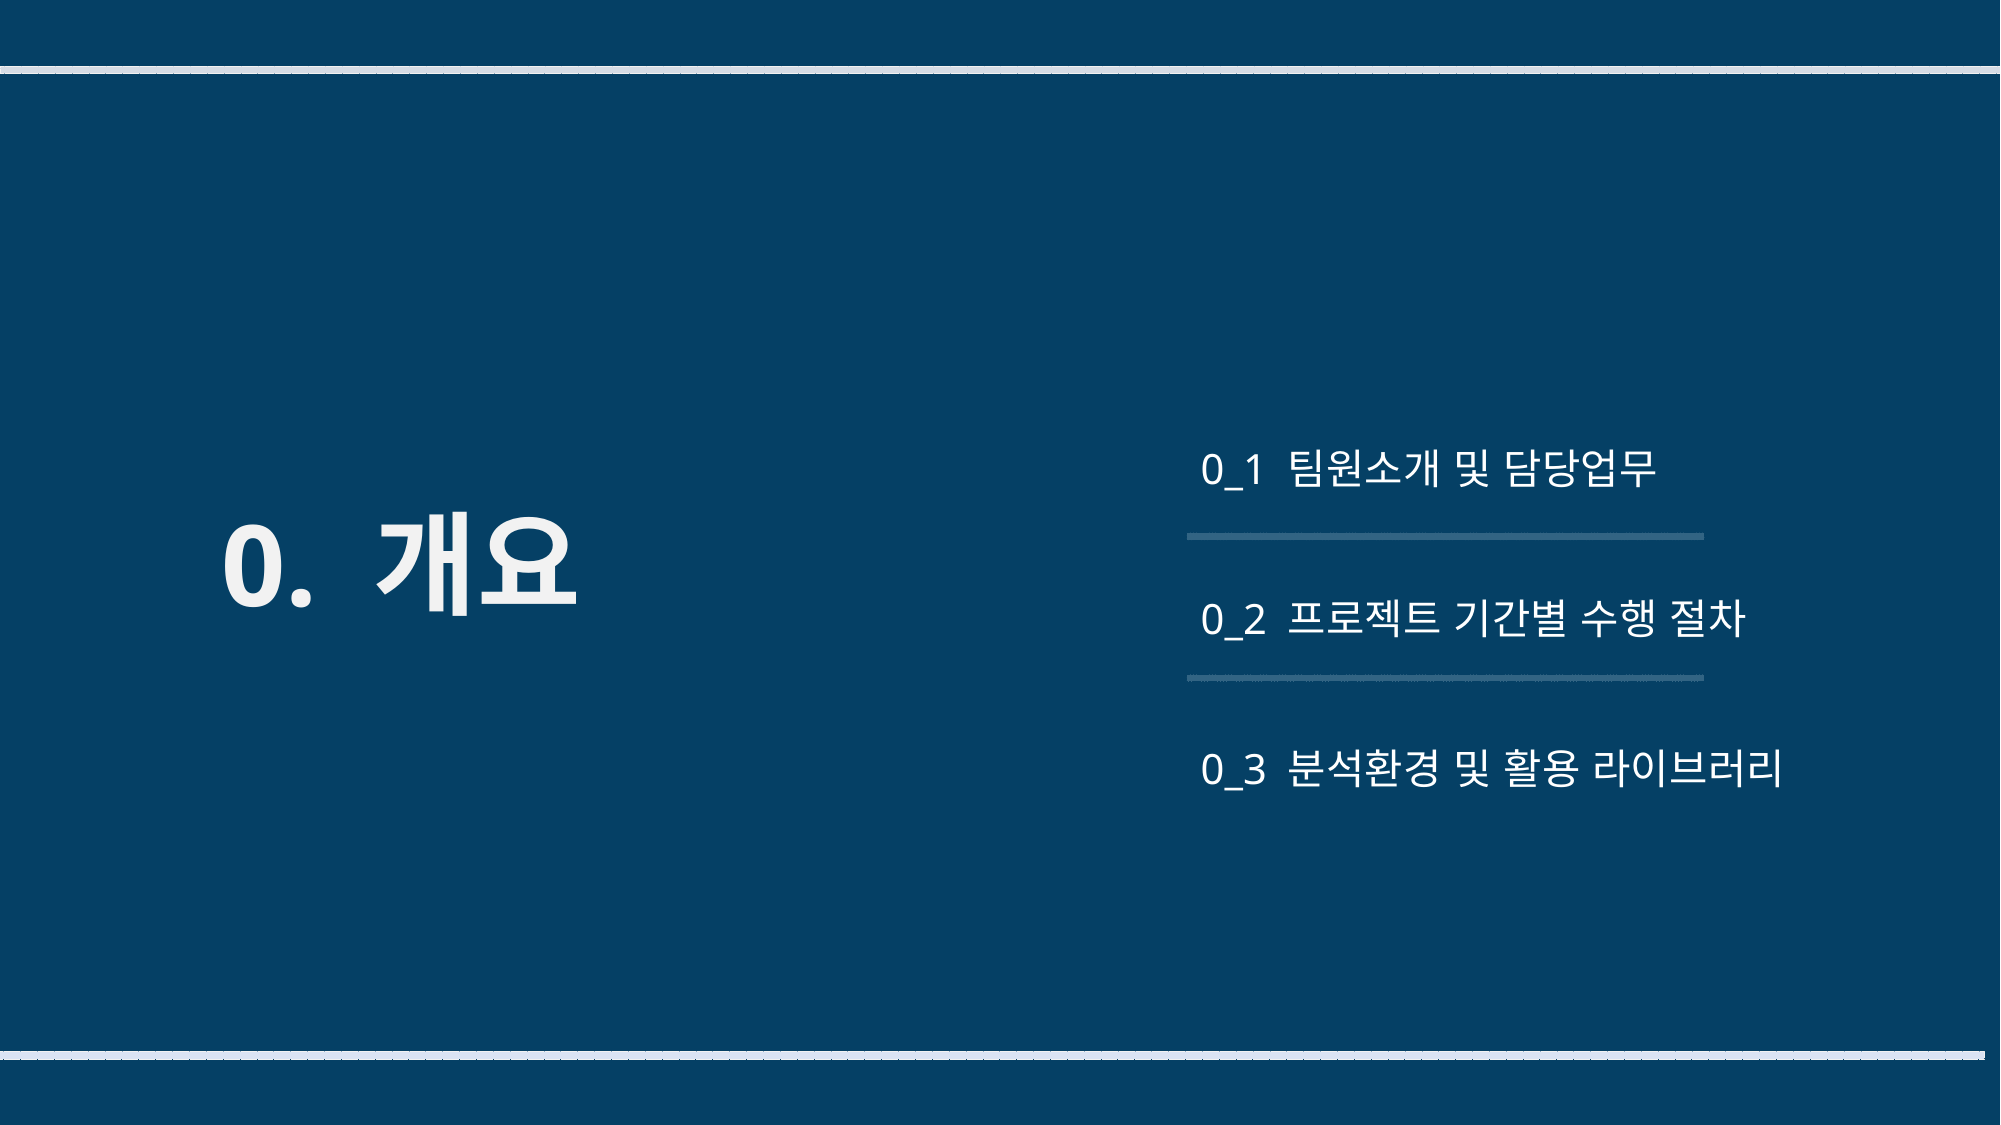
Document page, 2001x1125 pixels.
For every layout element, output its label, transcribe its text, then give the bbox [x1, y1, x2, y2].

text_box [0, 65, 2000, 75]
text_box 0_1 팀원소개 및 담당업무 0_2 프로젝트 기간별 수행 절차 0_3 분석환경 및 활용 라이브러리 [1185, 410, 1800, 851]
text_box [1186, 532, 1705, 541]
text_box [0, 1050, 1985, 1060]
text_box 0. 개요 [206, 486, 596, 636]
text_box [1186, 673, 1705, 683]
